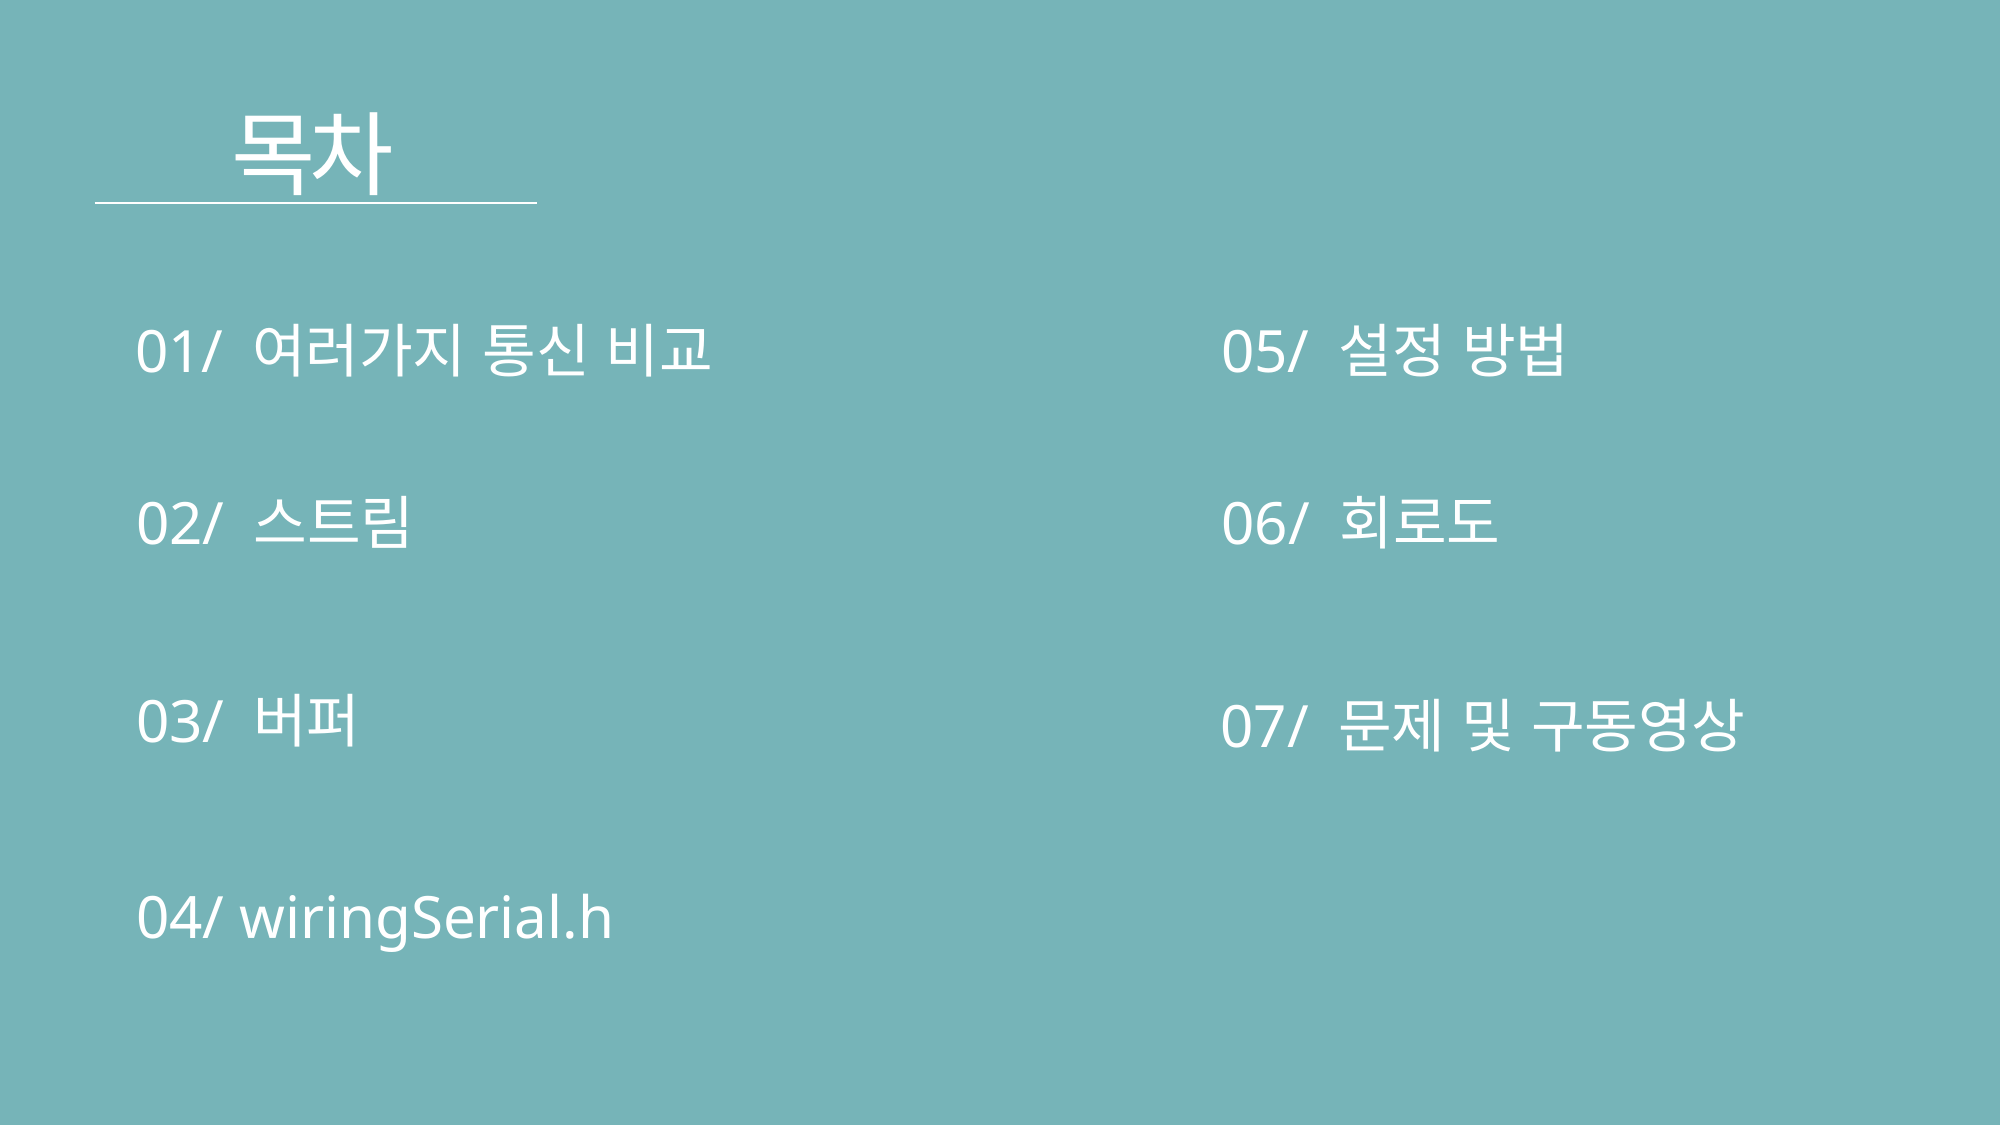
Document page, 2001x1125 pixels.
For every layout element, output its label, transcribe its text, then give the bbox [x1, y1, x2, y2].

text_box 02/ 스트림 [121, 478, 429, 614]
text_box 06/ 회로도 [1207, 478, 1515, 614]
text_box 04/ wiringSerial.h [121, 872, 629, 1008]
text_box 01/ 여러가지 통신 비교 [120, 306, 728, 442]
text_box 목차 [216, 204, 409, 215]
text_box 05/ 설정 방법 [1206, 306, 1584, 442]
text_box 목차 [216, 89, 409, 202]
text_box 03/ 버퍼 [121, 676, 376, 762]
text_box 07/ 문제 및 구동영상 [1205, 682, 1760, 817]
